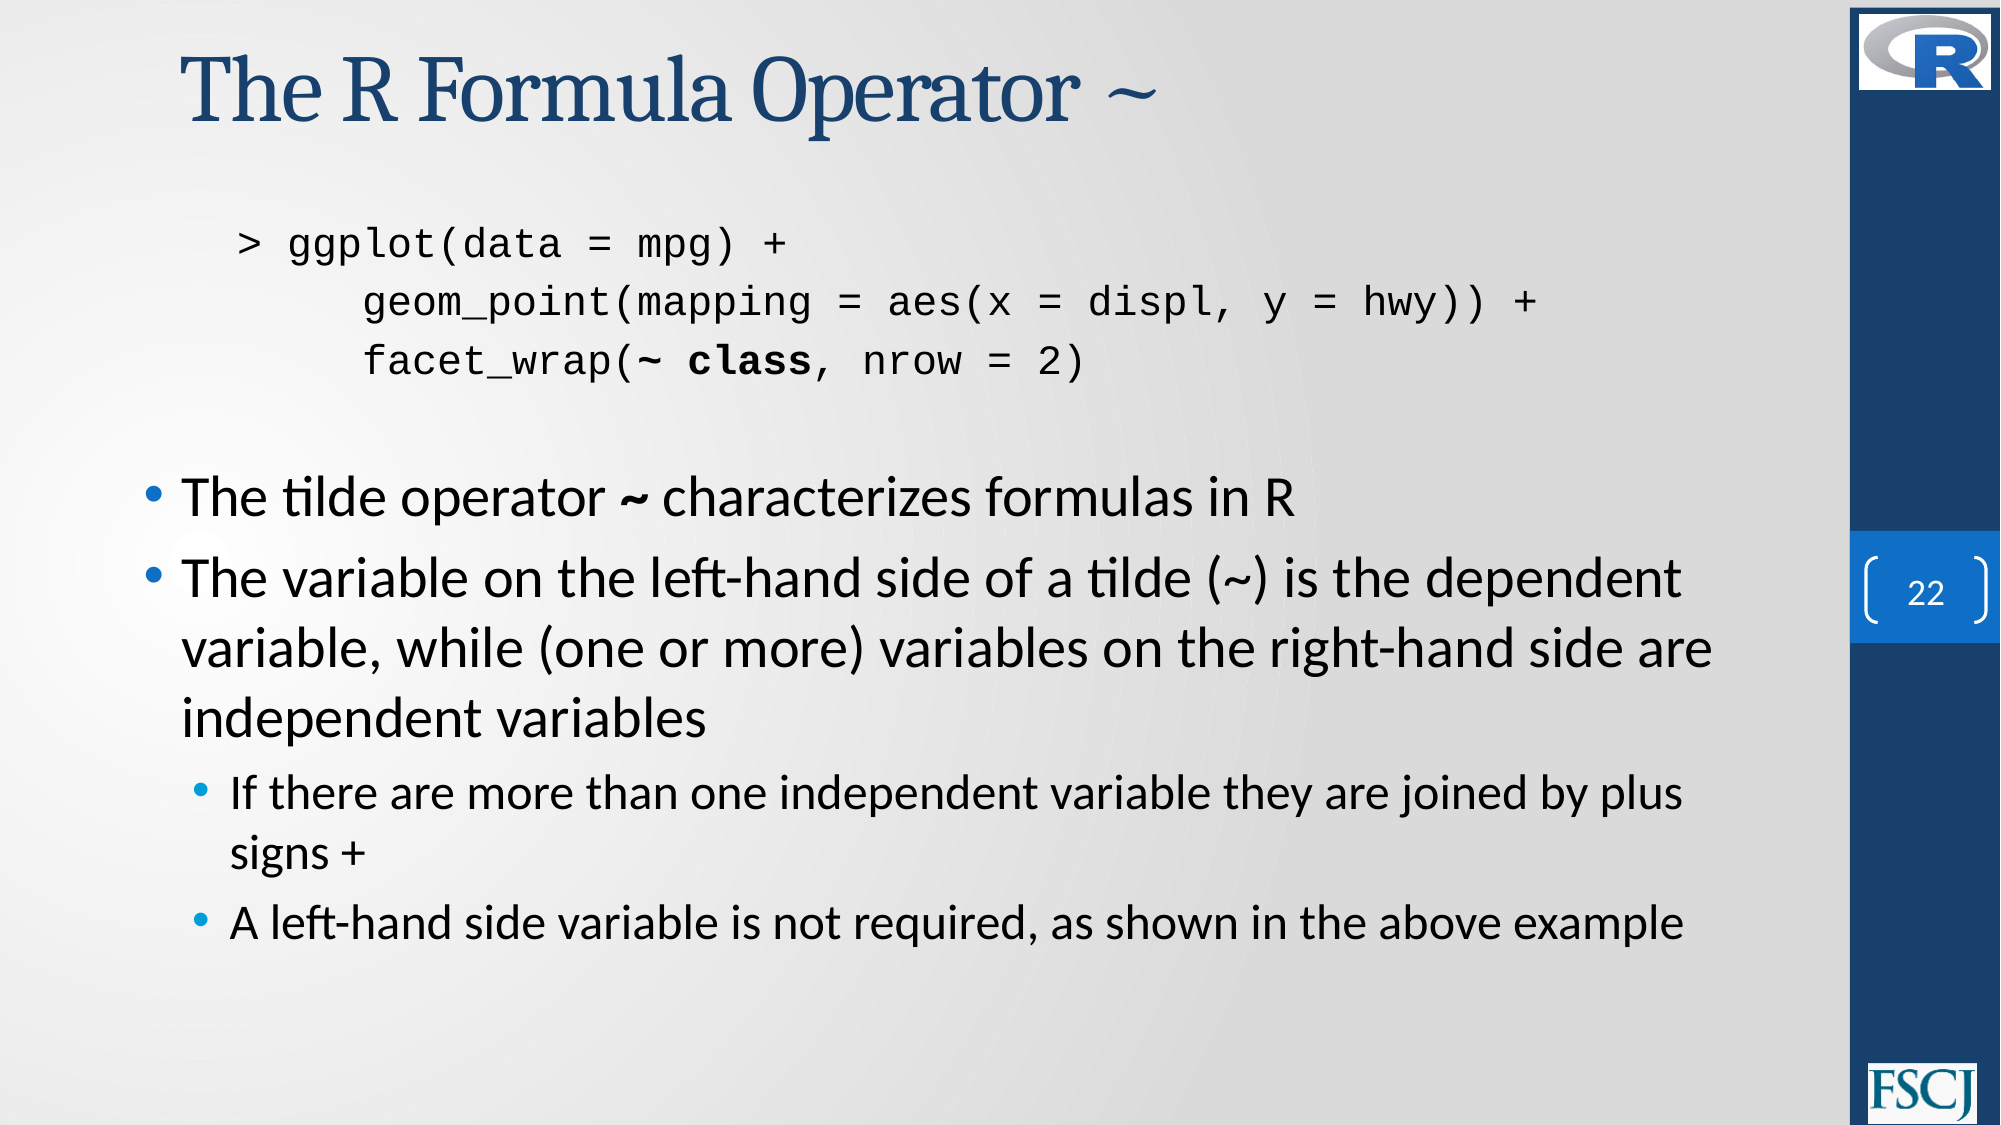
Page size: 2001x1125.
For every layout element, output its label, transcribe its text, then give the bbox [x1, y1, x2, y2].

picture [1868, 1063, 1977, 1124]
list > ggplot(data = mpg) + geom_point(mapping = aes(x = displ, y = hwy)) + facet_wrap(~ class, nrow = 2) The tilde operator ~ characterizes formulas in R The variable on the left-hand side of a tilde (~) is the dependent variable, while (one or more) variables on the right-hand side are independent variables If there are more than one independent variable they are joined by plus signs + A left-hand side variable is not required, as shown in the above example [109, 208, 1747, 1063]
picture [1859, 14, 1991, 90]
title The R Formula Operator ~ [164, 21, 1575, 146]
slide_number 22 [1864, 555, 1988, 624]
